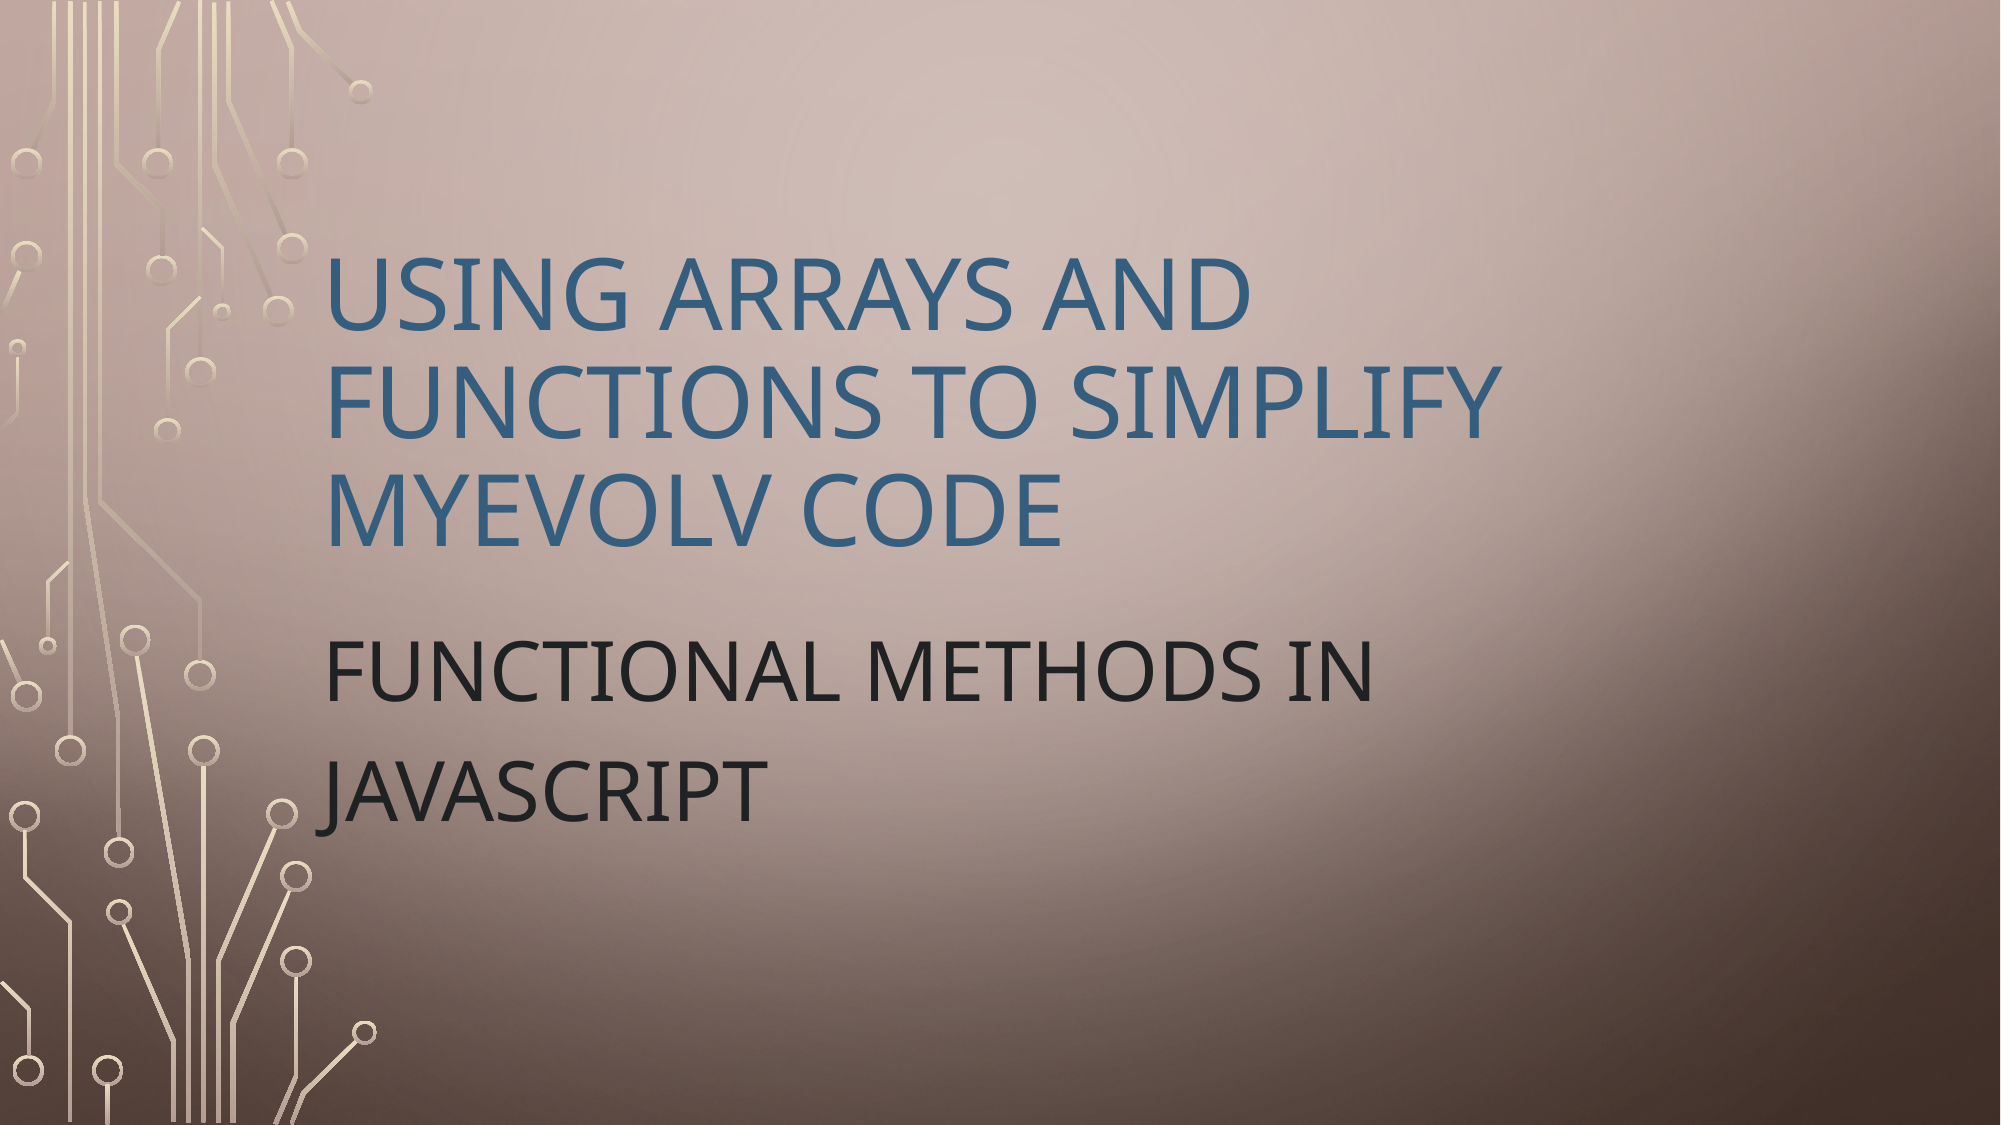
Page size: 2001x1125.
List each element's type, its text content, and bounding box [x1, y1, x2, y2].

subtitle Functional methods in JavaScript [307, 590, 1750, 863]
title Using arrays and functions to simplify myEvolv code [307, 184, 1750, 576]
